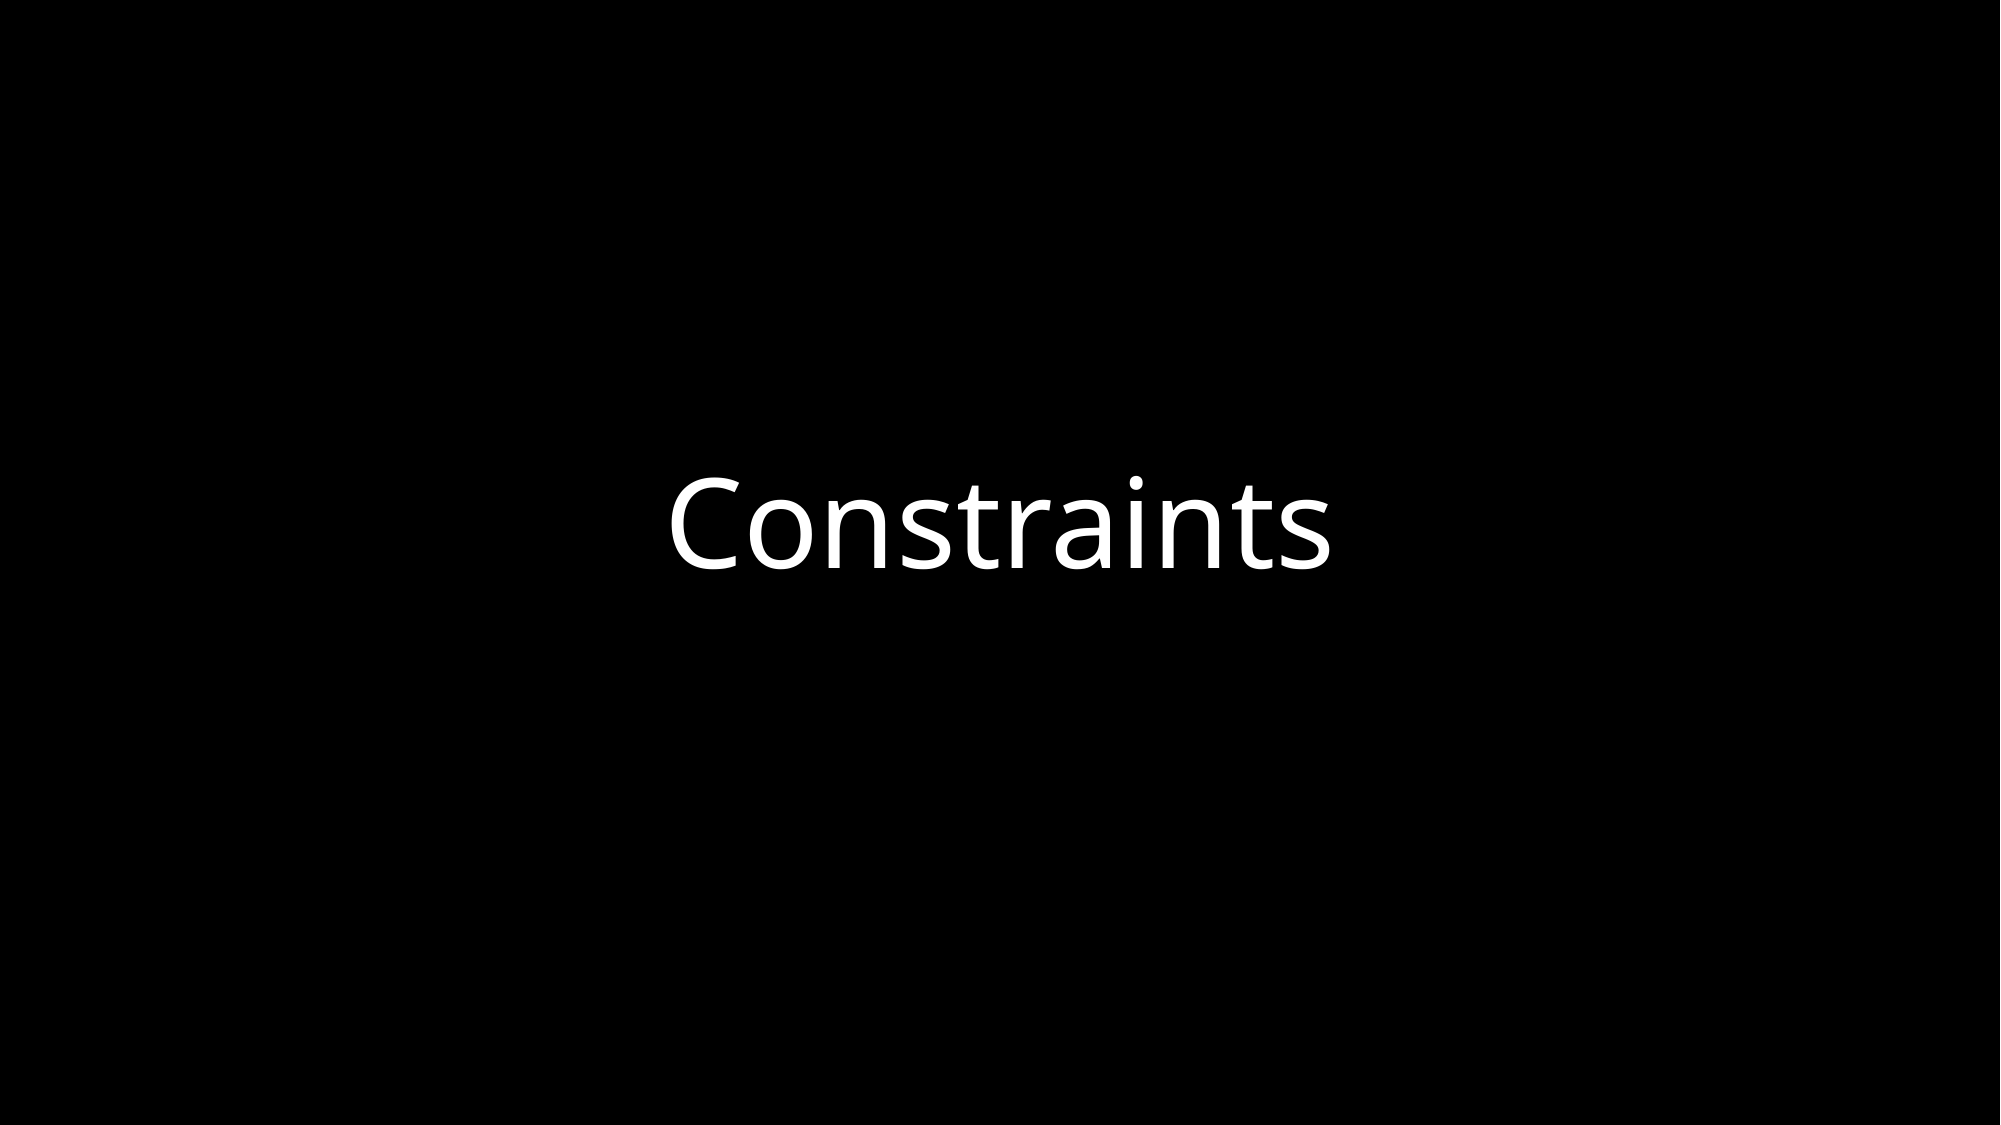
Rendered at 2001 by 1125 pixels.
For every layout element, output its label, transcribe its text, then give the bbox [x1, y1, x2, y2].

text_box Constraints [137, 453, 1863, 672]
